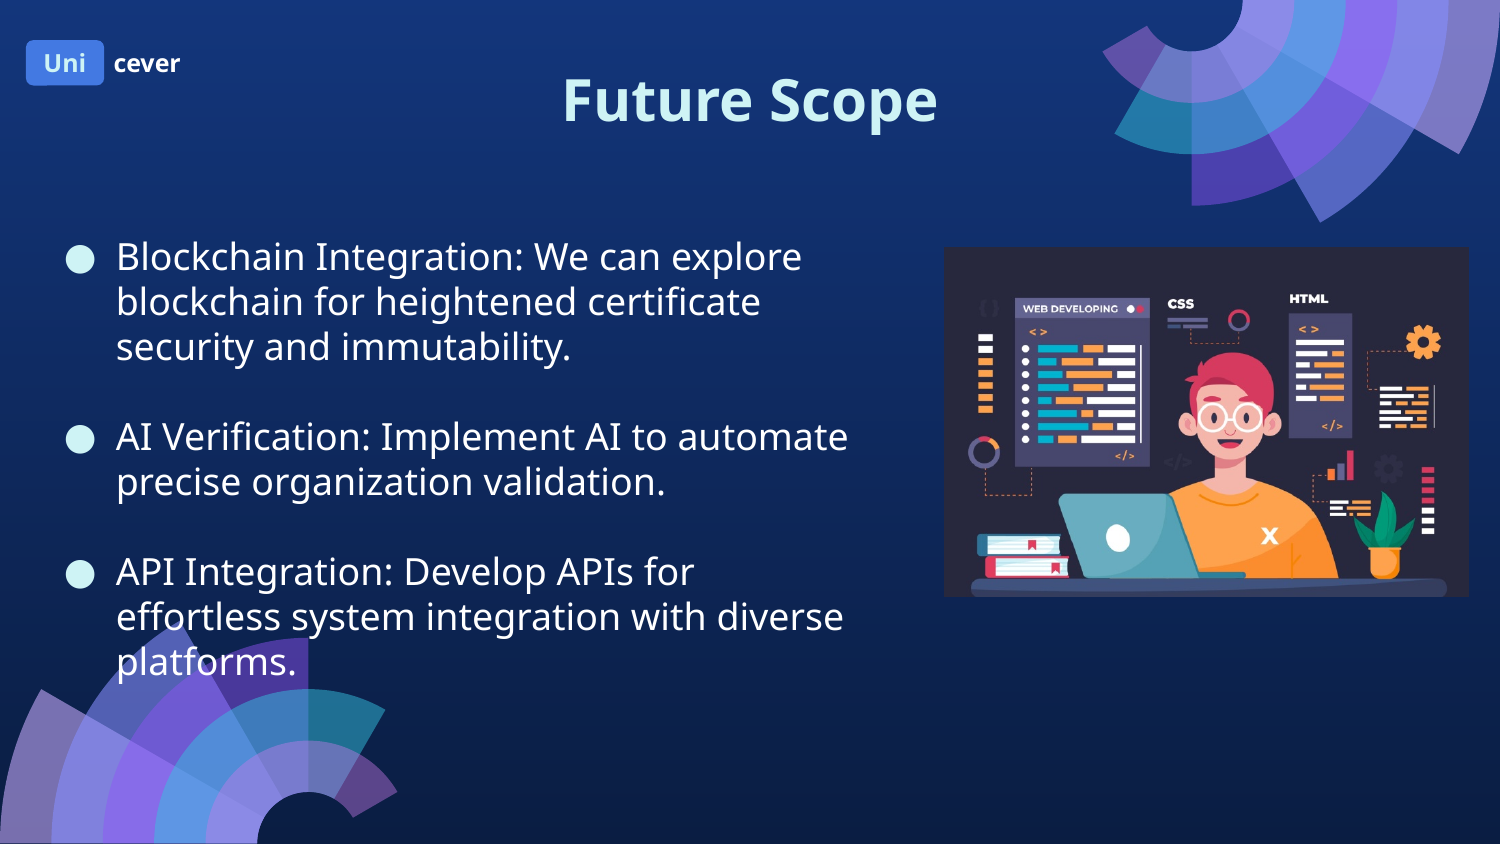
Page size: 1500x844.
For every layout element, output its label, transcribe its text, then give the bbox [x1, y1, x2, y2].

text_box Uni [23, 38, 107, 88]
picture [943, 246, 1469, 597]
title Future Scope [0, 48, 1500, 178]
text_box cever [104, 40, 219, 85]
list Blockchain Integration: We can explore blockchain for heightened certificate security and immutability. AI Verification: Implement AI to automate precise organization validation. API Integration: Develop APIs for effortless system integration with diverse platforms. [25, 217, 868, 719]
